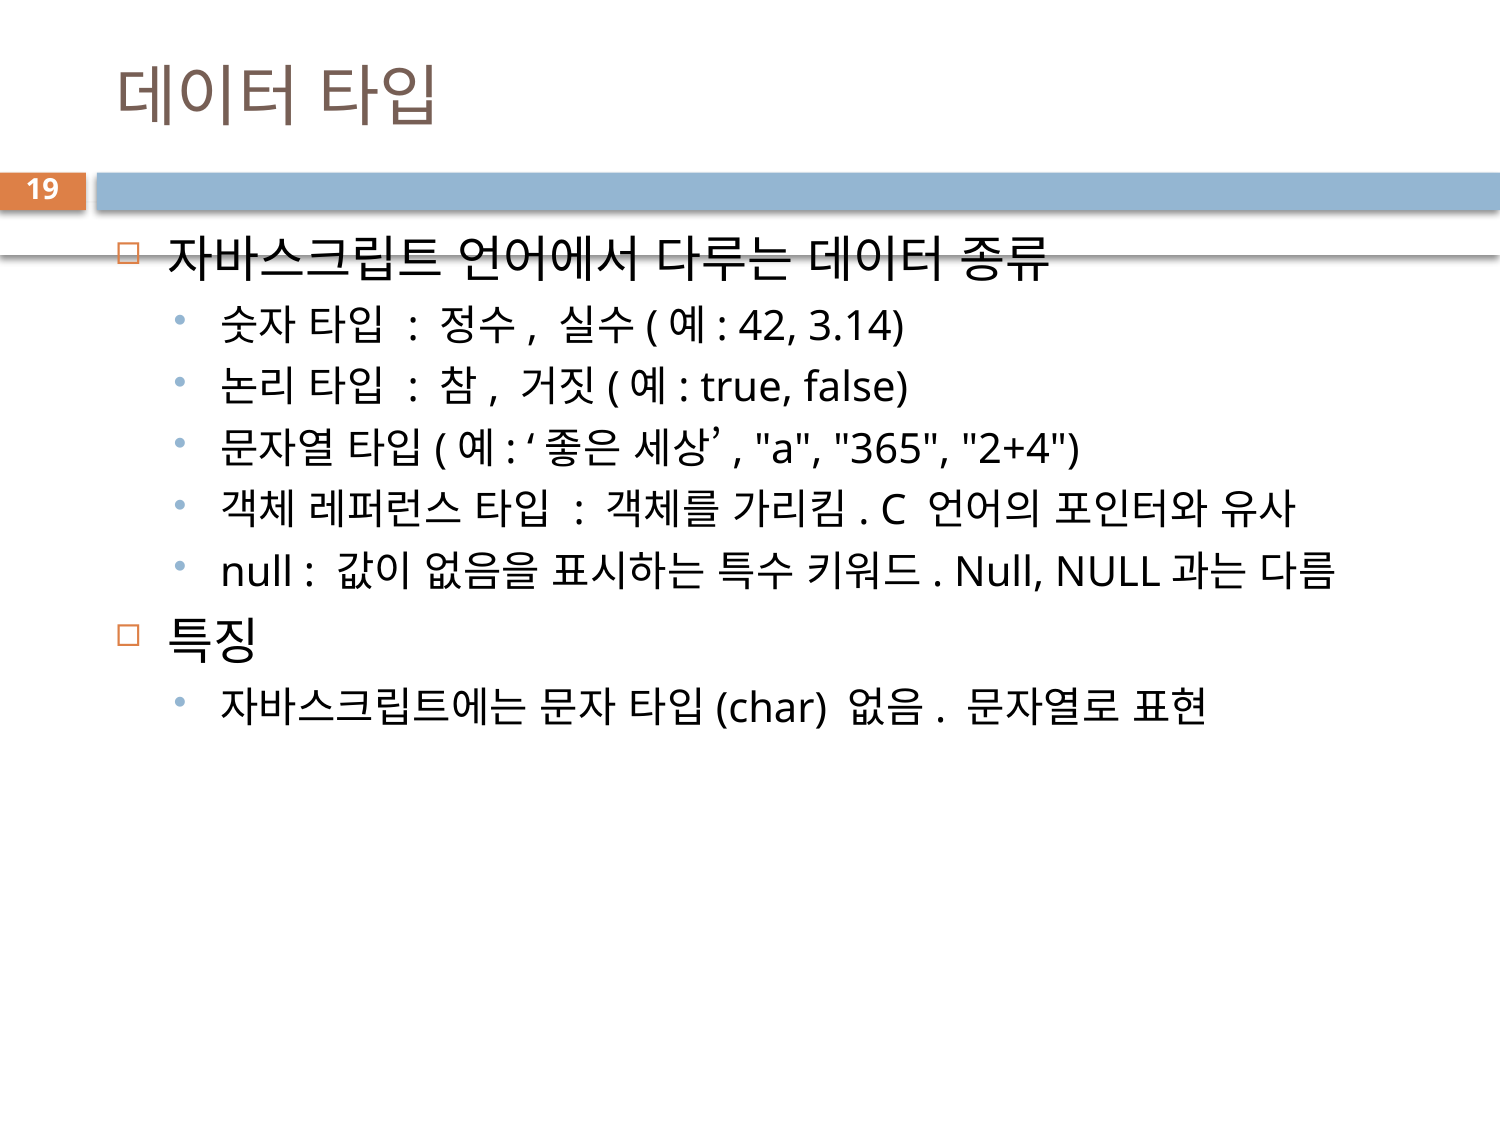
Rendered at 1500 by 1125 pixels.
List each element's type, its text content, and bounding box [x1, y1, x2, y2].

title 데이터 타입 [100, 37, 1438, 149]
list 자바스크립트 언어에서 다루는 데이터 종류 숫자 타입 : 정수, 실수(예: 42, 3.14) 논리 타입 : 참, 거짓(예: true, false) 문자열 타입(예: ‘좋은 세상’, "a", "365", "2+4") 객체 레퍼런스 타입 : 객체를 가리킴. C 언어의 포인터와 유사 null : 값이 없음을 표시하는 특수 키워드. Null, NULL과는 다름 특징 자바스크립트에는 문자 타입(char) 없음. 문자열로 표현 [100, 219, 1438, 1047]
slide_number 19 [0, 170, 87, 211]
